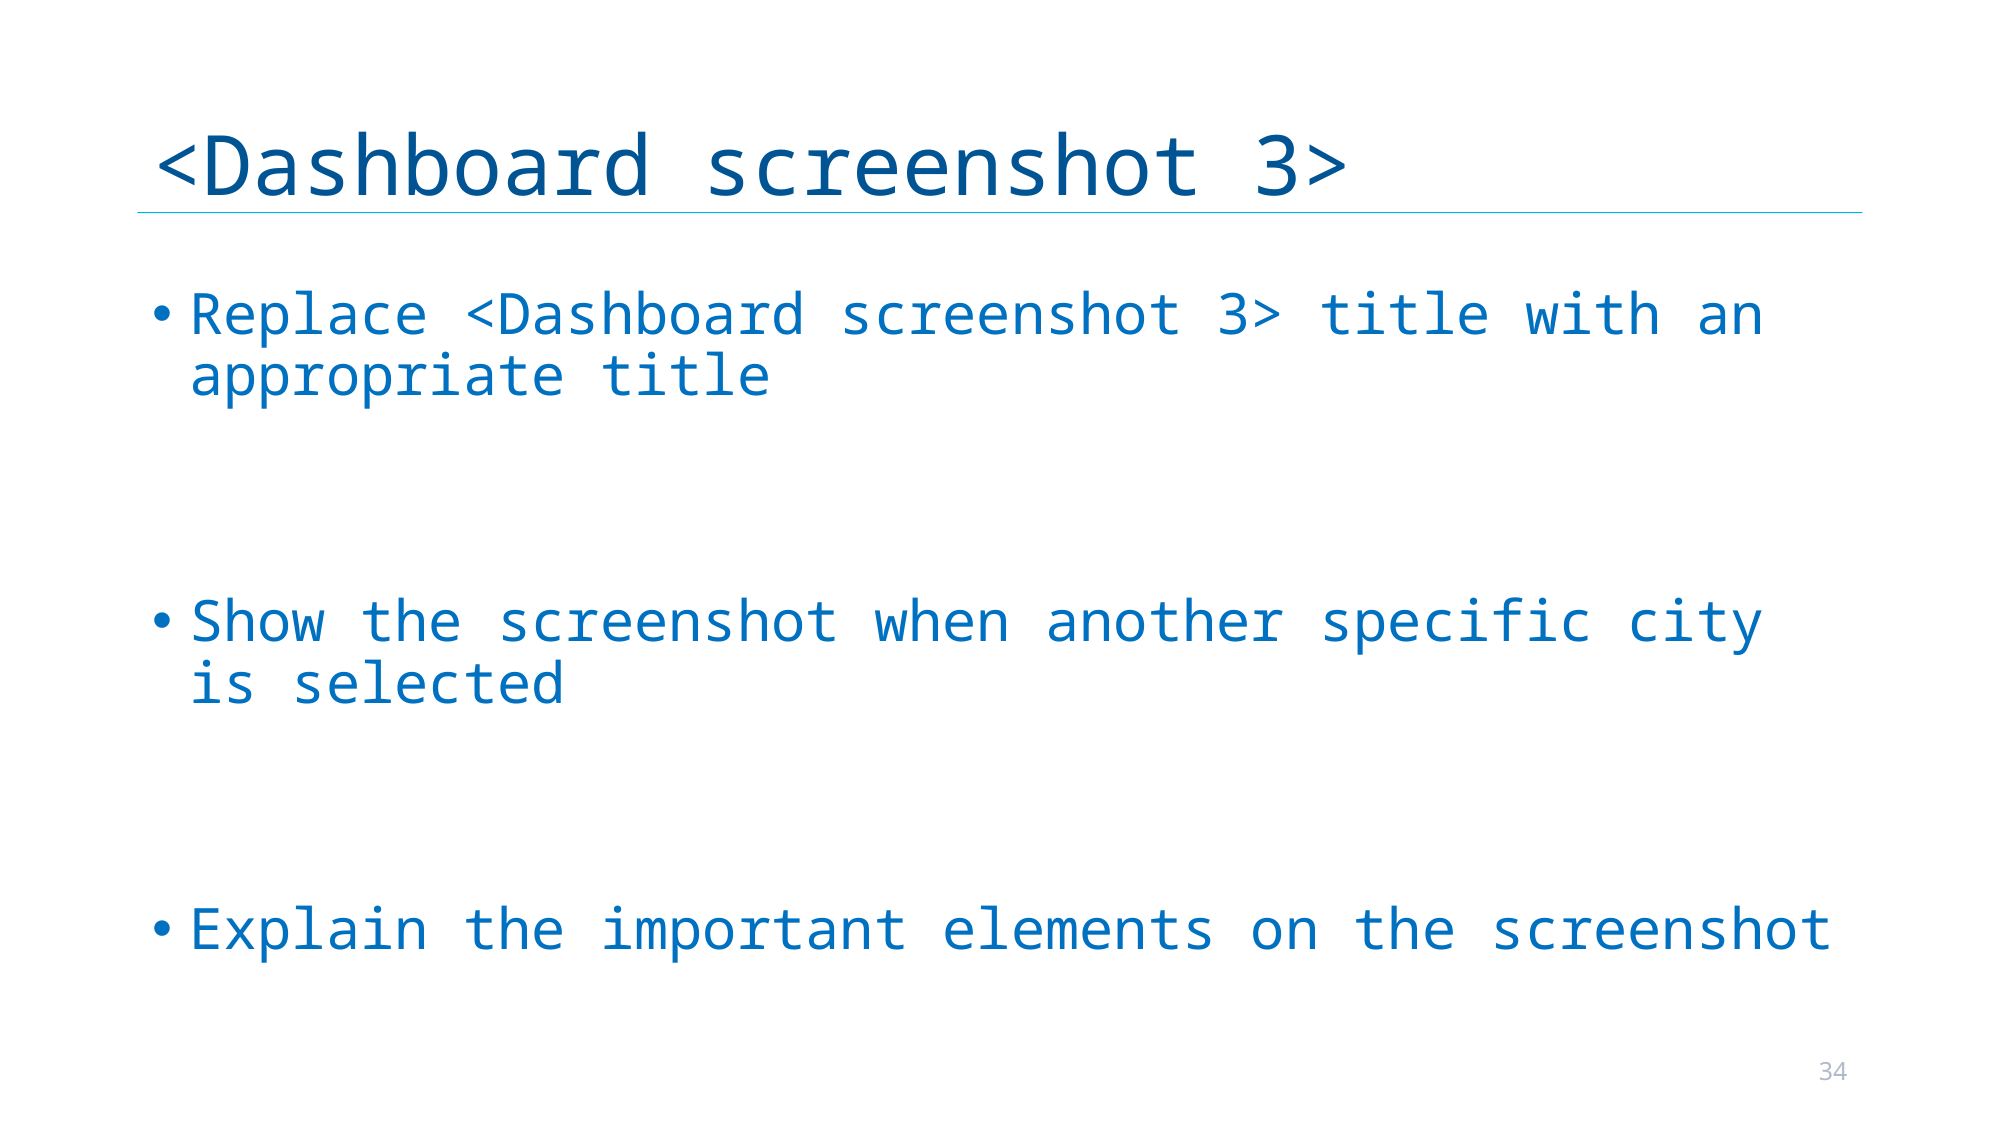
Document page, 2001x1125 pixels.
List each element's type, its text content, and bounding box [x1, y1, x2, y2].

list Replace <Dashboard screenshot 3> title with an appropriate title Show the screenshot when another specific city is selected Explain the important elements on the screenshot [137, 277, 1863, 992]
slide_number 34 [1412, 1042, 1863, 1103]
title <Dashboard screenshot 3> [137, 59, 1863, 277]
